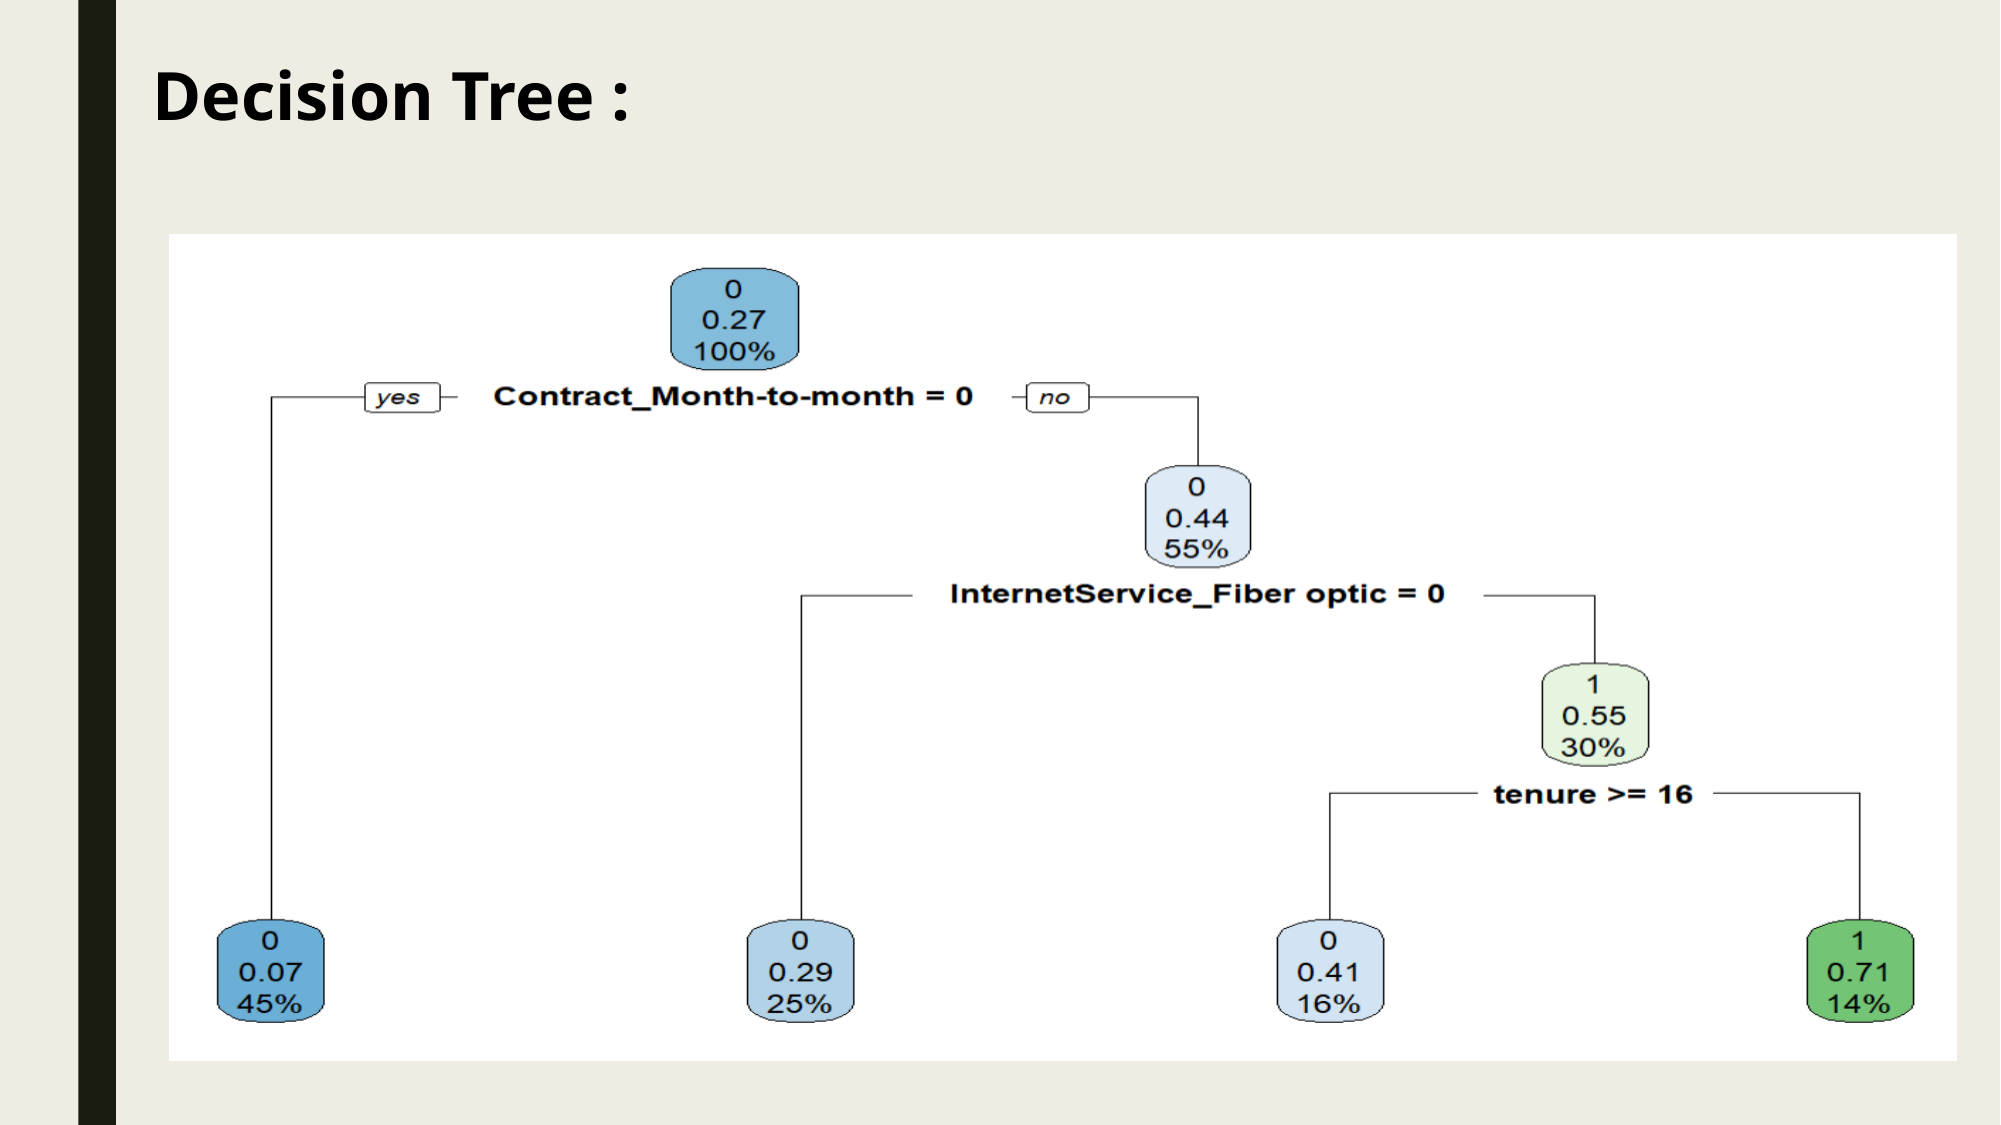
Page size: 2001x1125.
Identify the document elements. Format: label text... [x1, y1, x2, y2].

text_box Decision Tree : [137, 46, 647, 142]
chart [169, 191, 1957, 1061]
